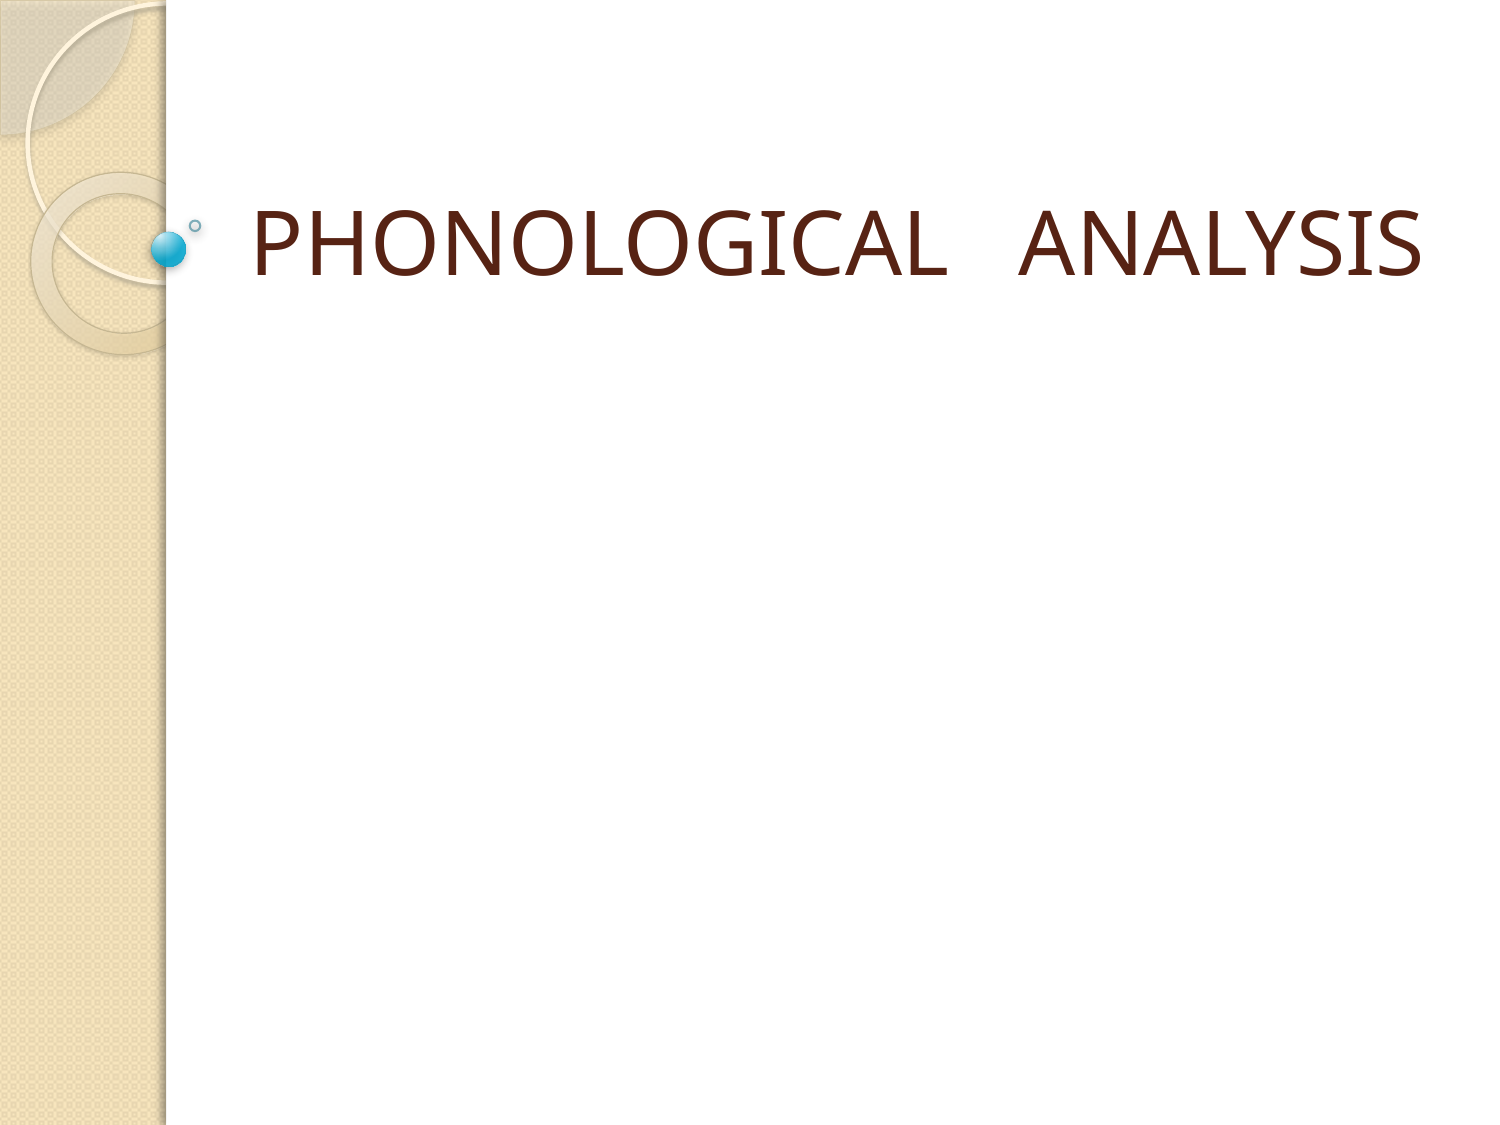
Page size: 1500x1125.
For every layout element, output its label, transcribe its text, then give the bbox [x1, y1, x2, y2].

title PHONOLOGICAL ANALYSIS [234, 59, 1450, 301]
